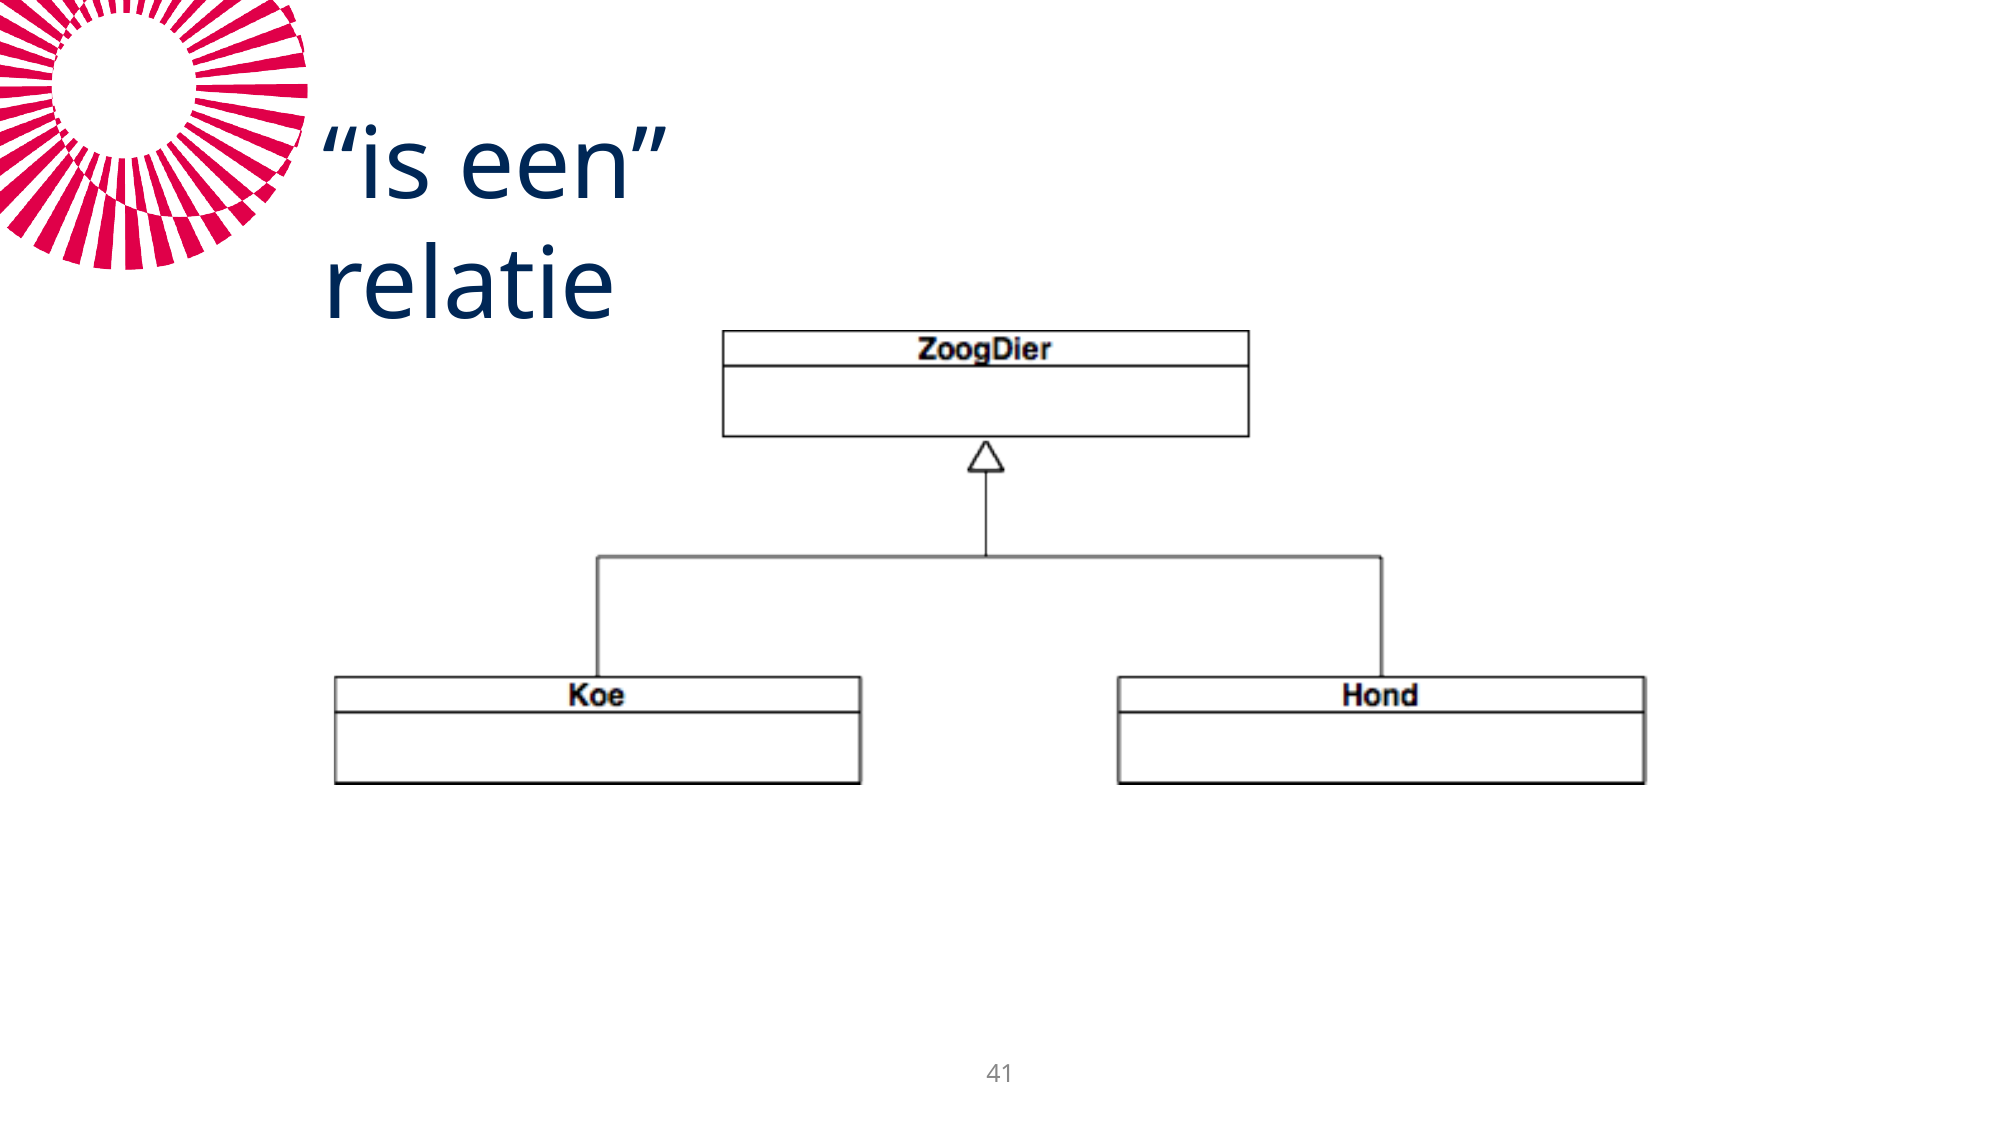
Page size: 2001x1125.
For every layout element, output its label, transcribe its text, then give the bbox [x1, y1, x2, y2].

text_box [333, 330, 1648, 785]
picture [0, 0, 308, 270]
text_box 41 [984, 1055, 1016, 1088]
title “is een” relatie [320, 96, 968, 339]
